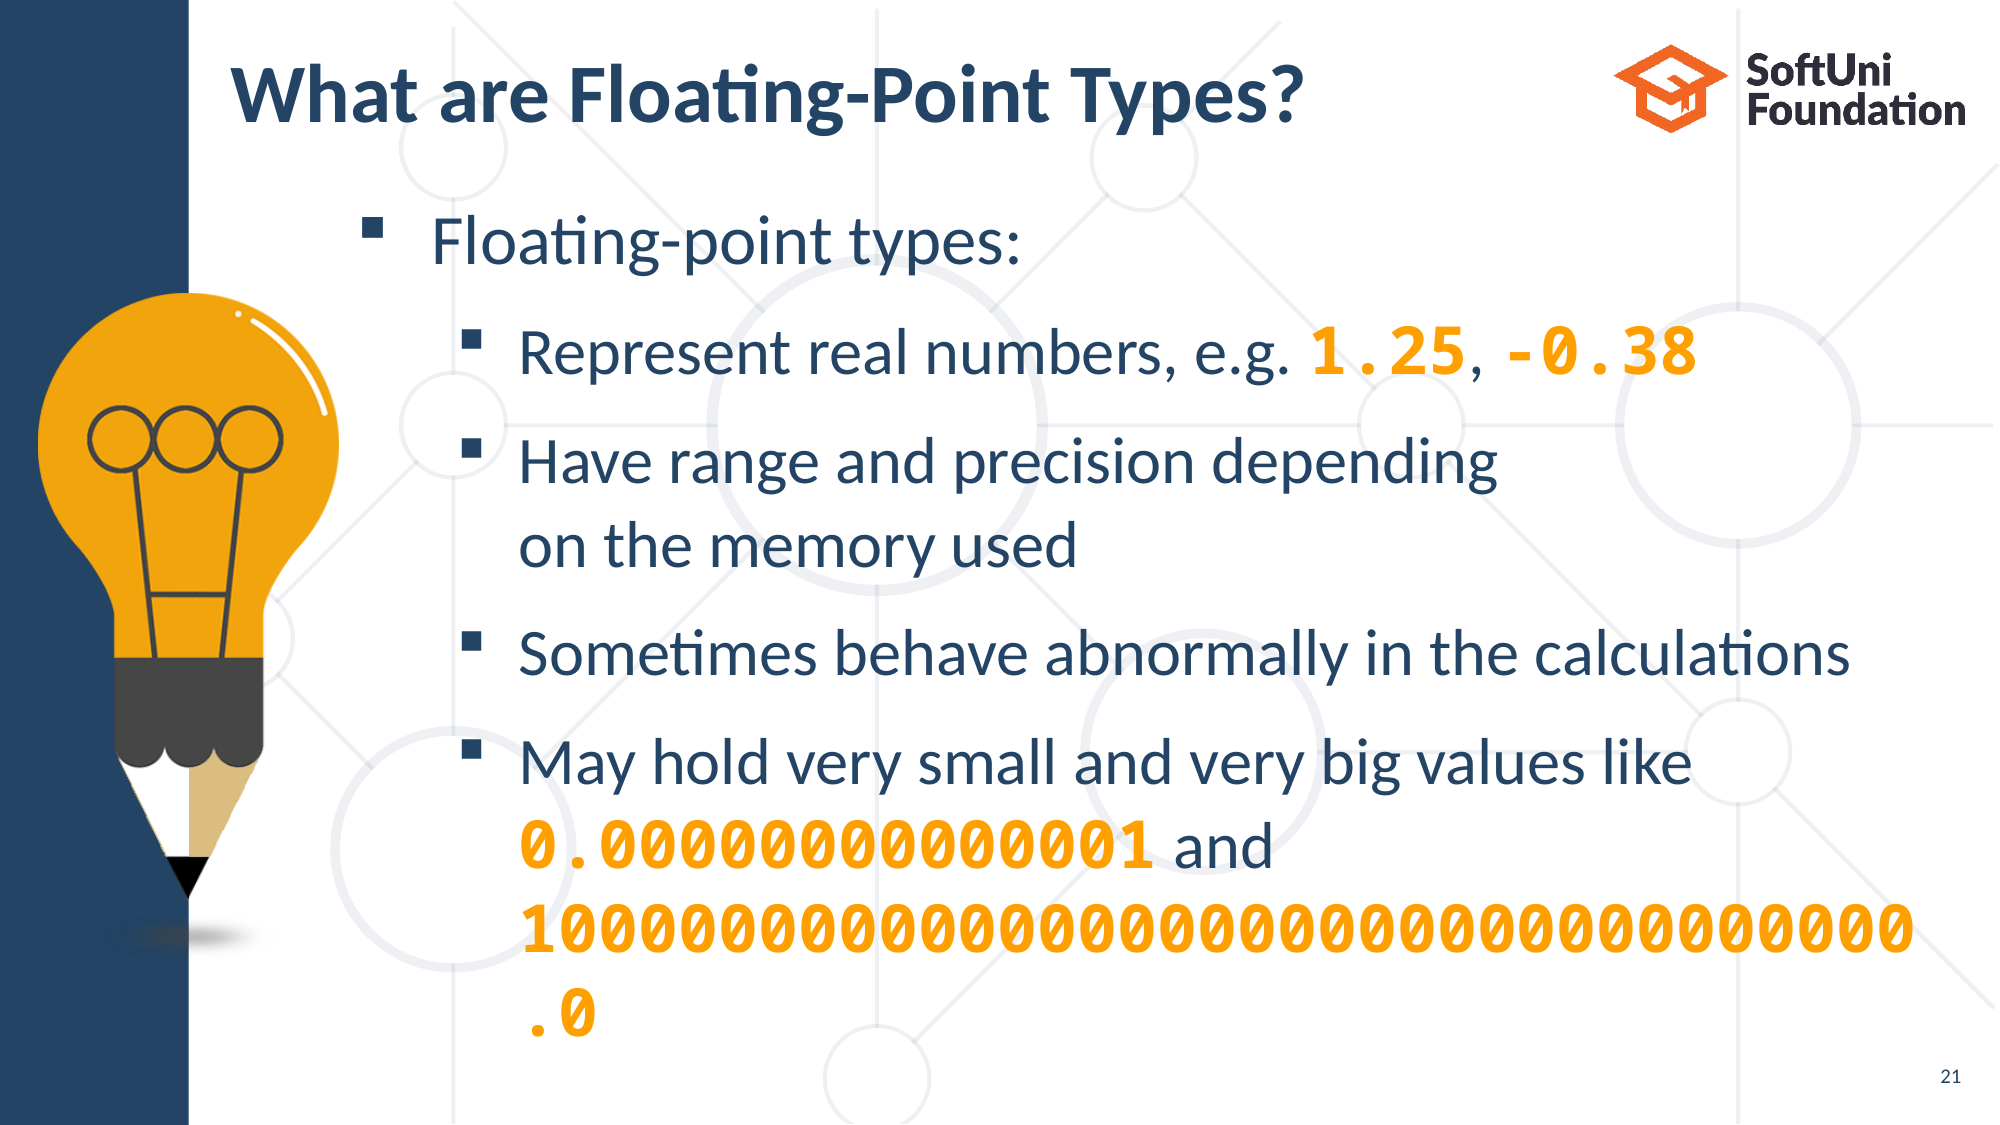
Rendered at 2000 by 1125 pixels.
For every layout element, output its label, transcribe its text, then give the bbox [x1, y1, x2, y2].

picture [1613, 44, 1965, 133]
title What are Floating-Point Types? [212, 16, 1591, 162]
slide_number 21 [1896, 1049, 1968, 1101]
picture [38, 293, 338, 961]
list Floating-point types: Represent real numbers, e.g. 1.25, -0.38 Have range and precision depending on the memory used Sometimes behave abnormally in the calculations May hold very small and very big values like 0.00000000000001 and 10000000000000000000000000000000000.0 [338, 183, 1968, 1050]
